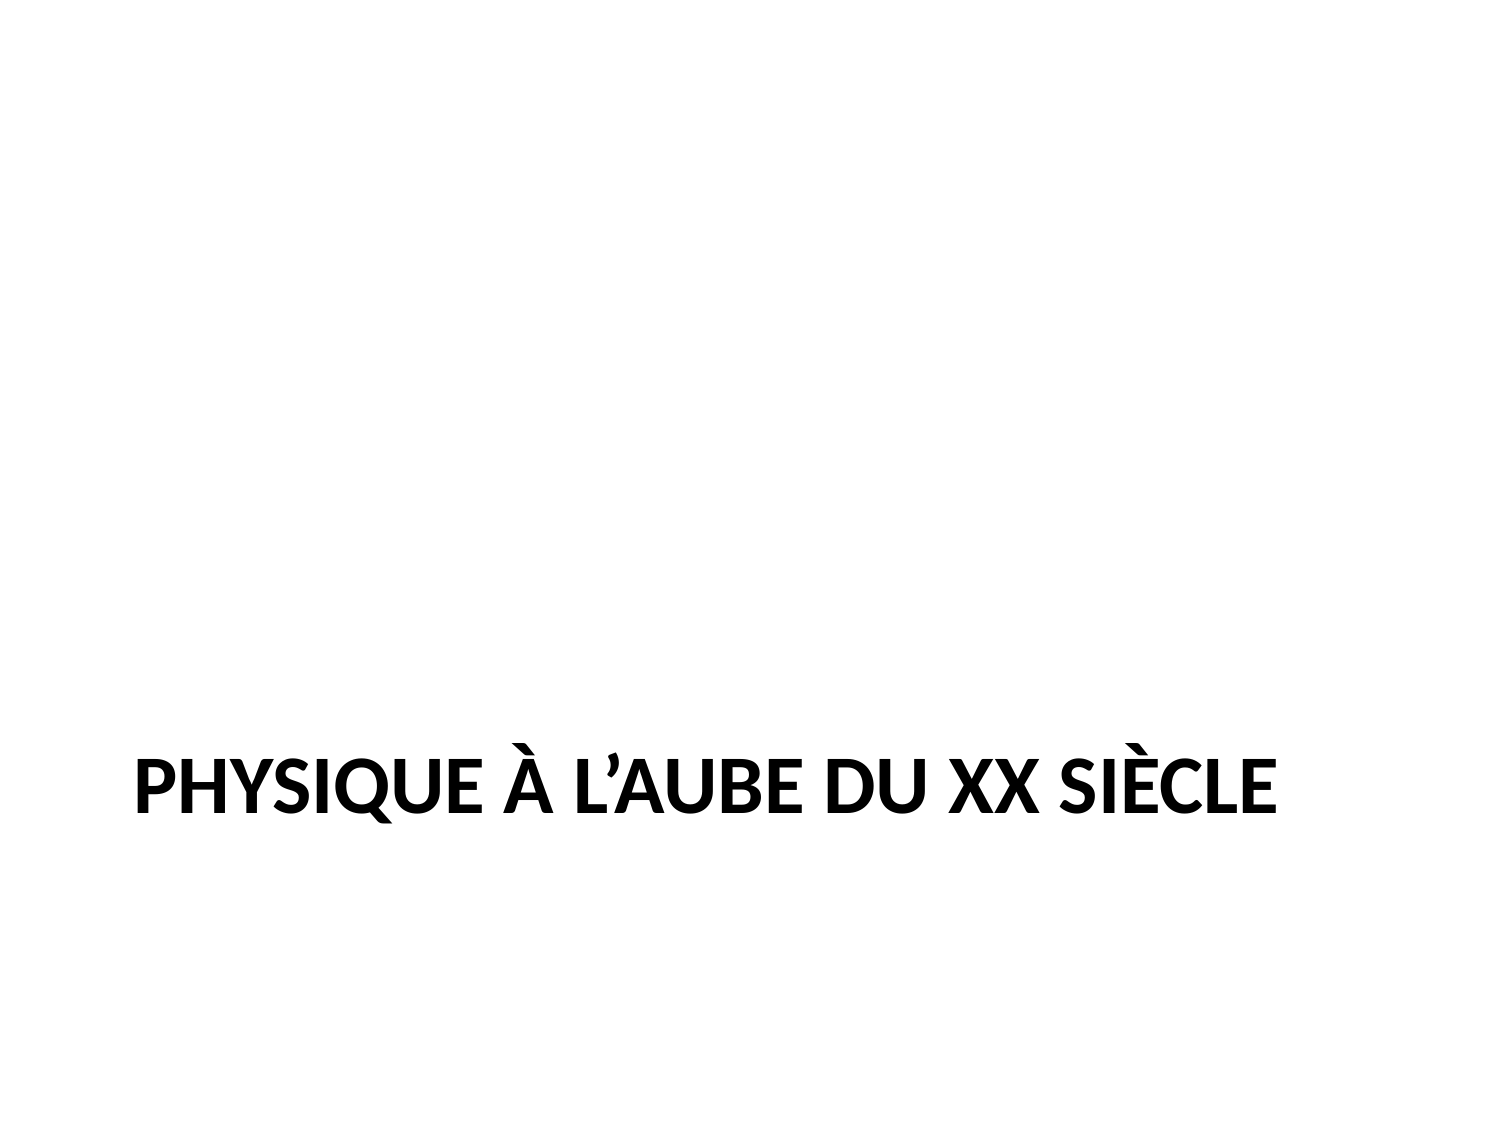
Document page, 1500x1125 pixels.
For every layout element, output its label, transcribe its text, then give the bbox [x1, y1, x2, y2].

title Physique à l’aube du xx siècle [118, 722, 1394, 947]
